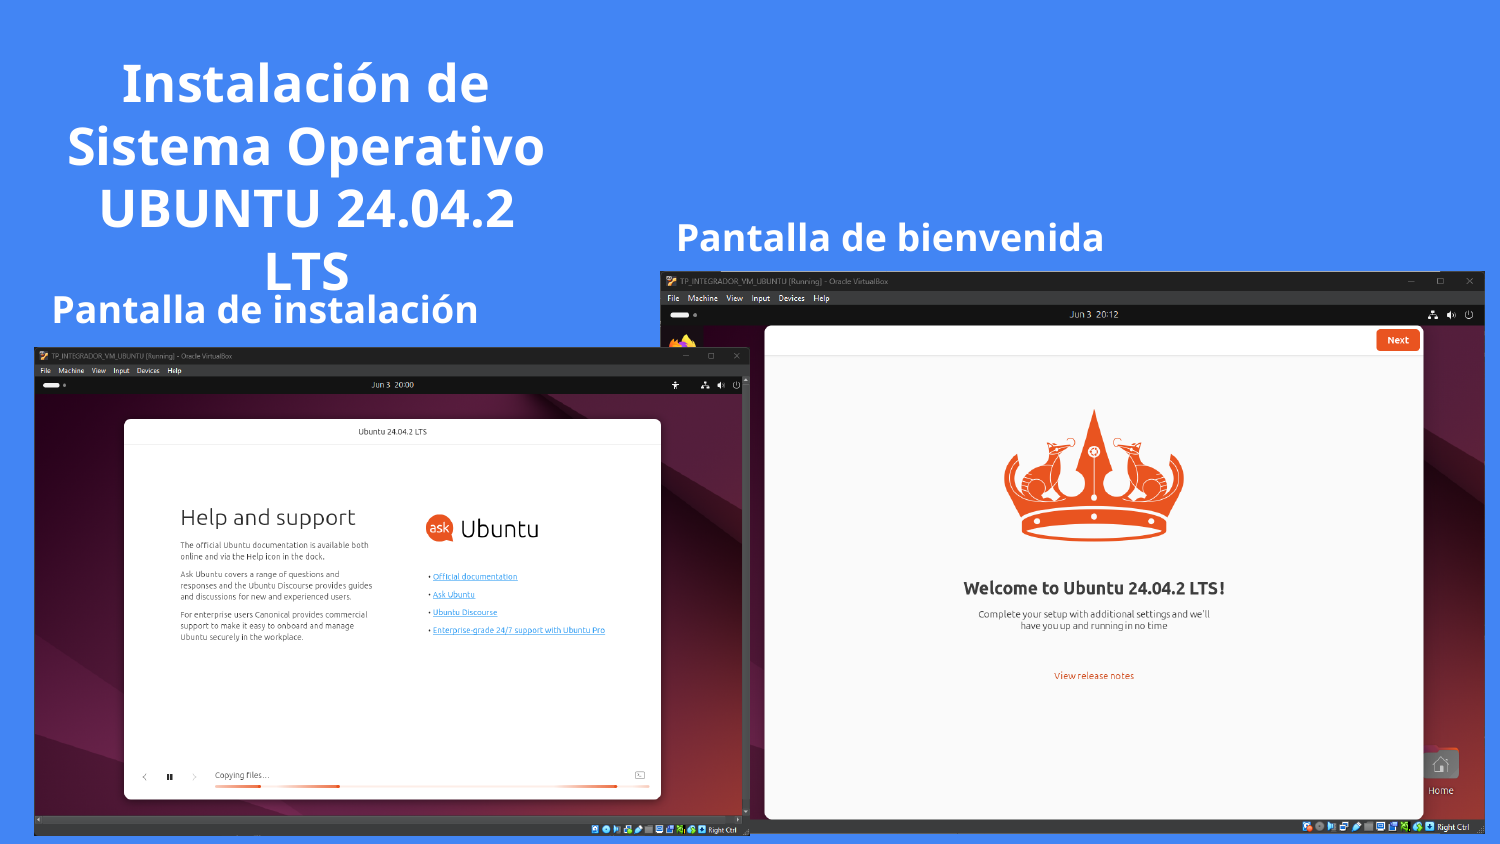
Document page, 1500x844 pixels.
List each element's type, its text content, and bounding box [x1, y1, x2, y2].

picture [34, 271, 1485, 836]
text_box Instalación de Sistema Operativo UBUNTU 24.04.2 LTS [34, 35, 579, 256]
text_box Pantalla de instalación [36, 271, 638, 344]
text_box Pantalla de bienvenida [660, 199, 1263, 270]
